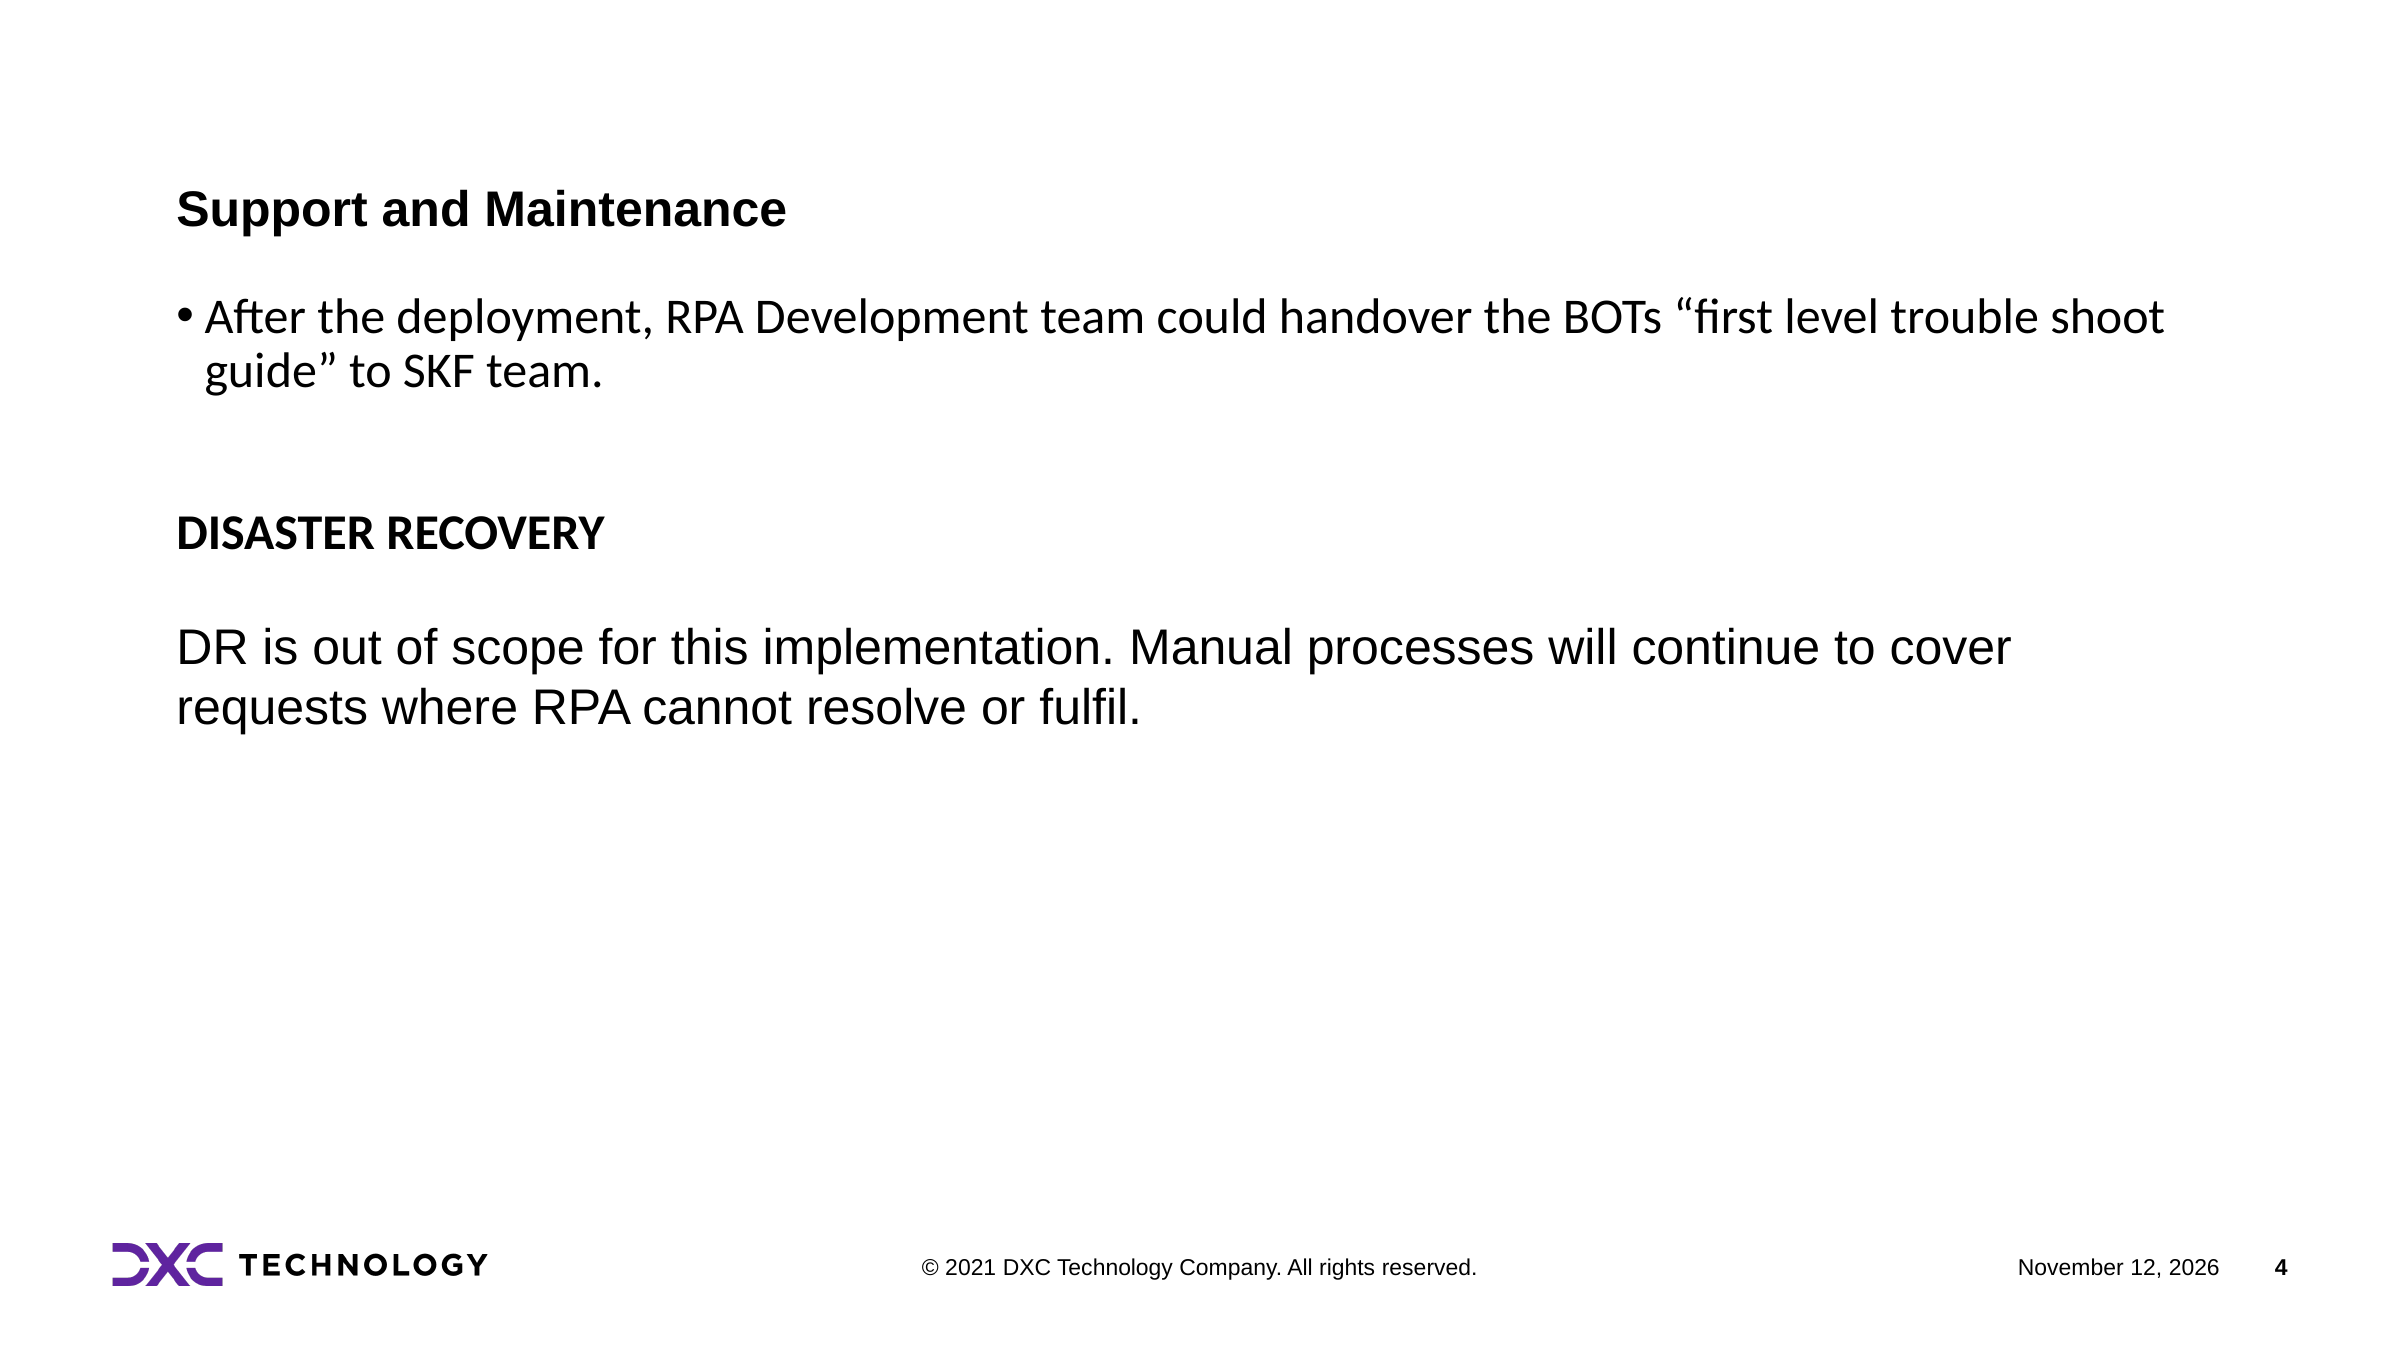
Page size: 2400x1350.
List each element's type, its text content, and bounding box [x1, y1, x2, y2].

text_box Support and Maintenance After the deployment, RPA Development team could handover the BOTs “first level trouble shoot guide” to SKF team. Disaster Recovery DR is out of scope for this implementation. Manual processes will continue to cover requests where RPA cannot resolve or fulfil. [161, 175, 2209, 796]
picture [112, 1243, 488, 1286]
